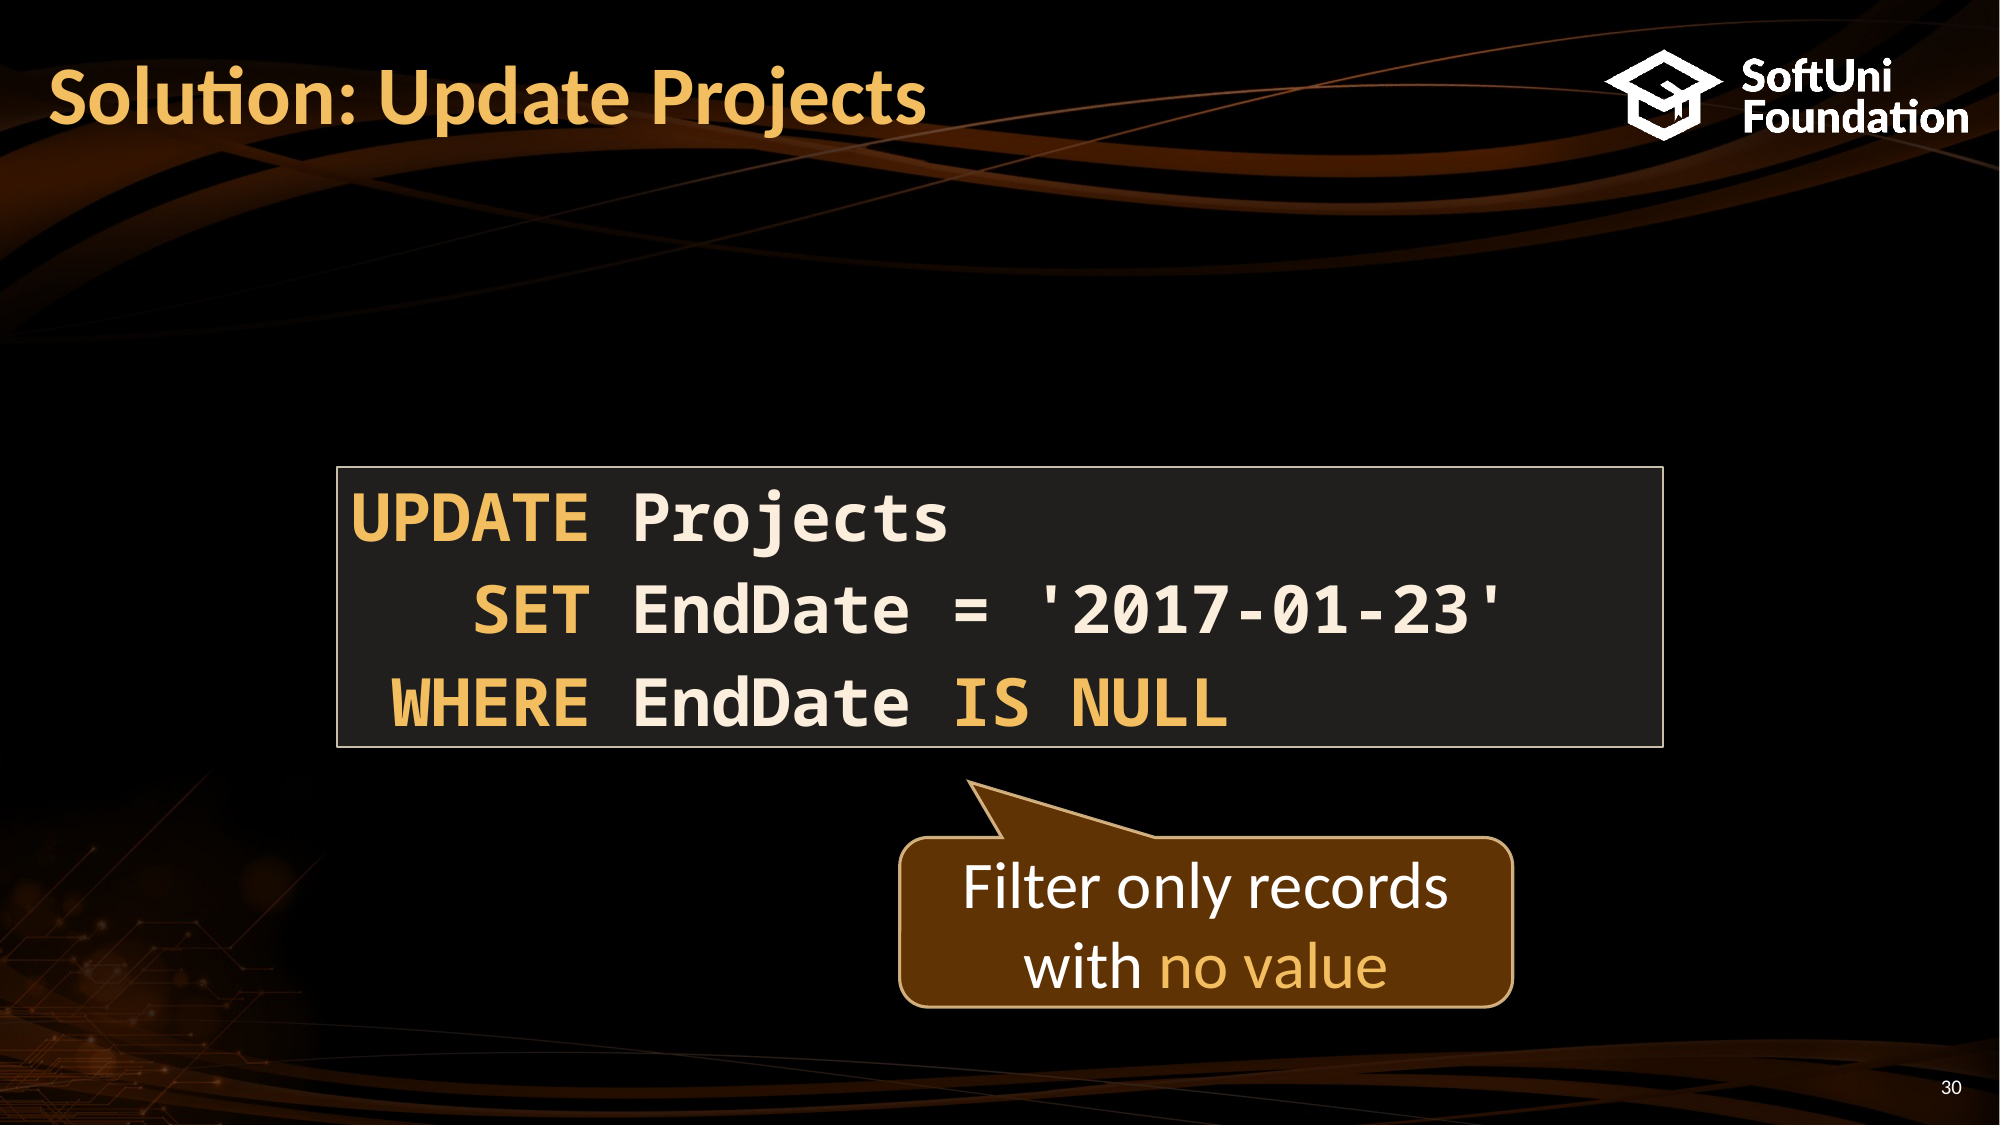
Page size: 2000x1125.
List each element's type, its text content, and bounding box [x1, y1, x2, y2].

slide_number 30 [1897, 1070, 1968, 1103]
text_box UPDATE Projects SET EndDate = '2017-01-23' WHERE EndDate IS NULL [336, 467, 1663, 747]
title Solution: Update Projects [30, 6, 1602, 189]
picture [0, 0, 2000, 1125]
text_box Filter only records with no value [898, 780, 1514, 1009]
